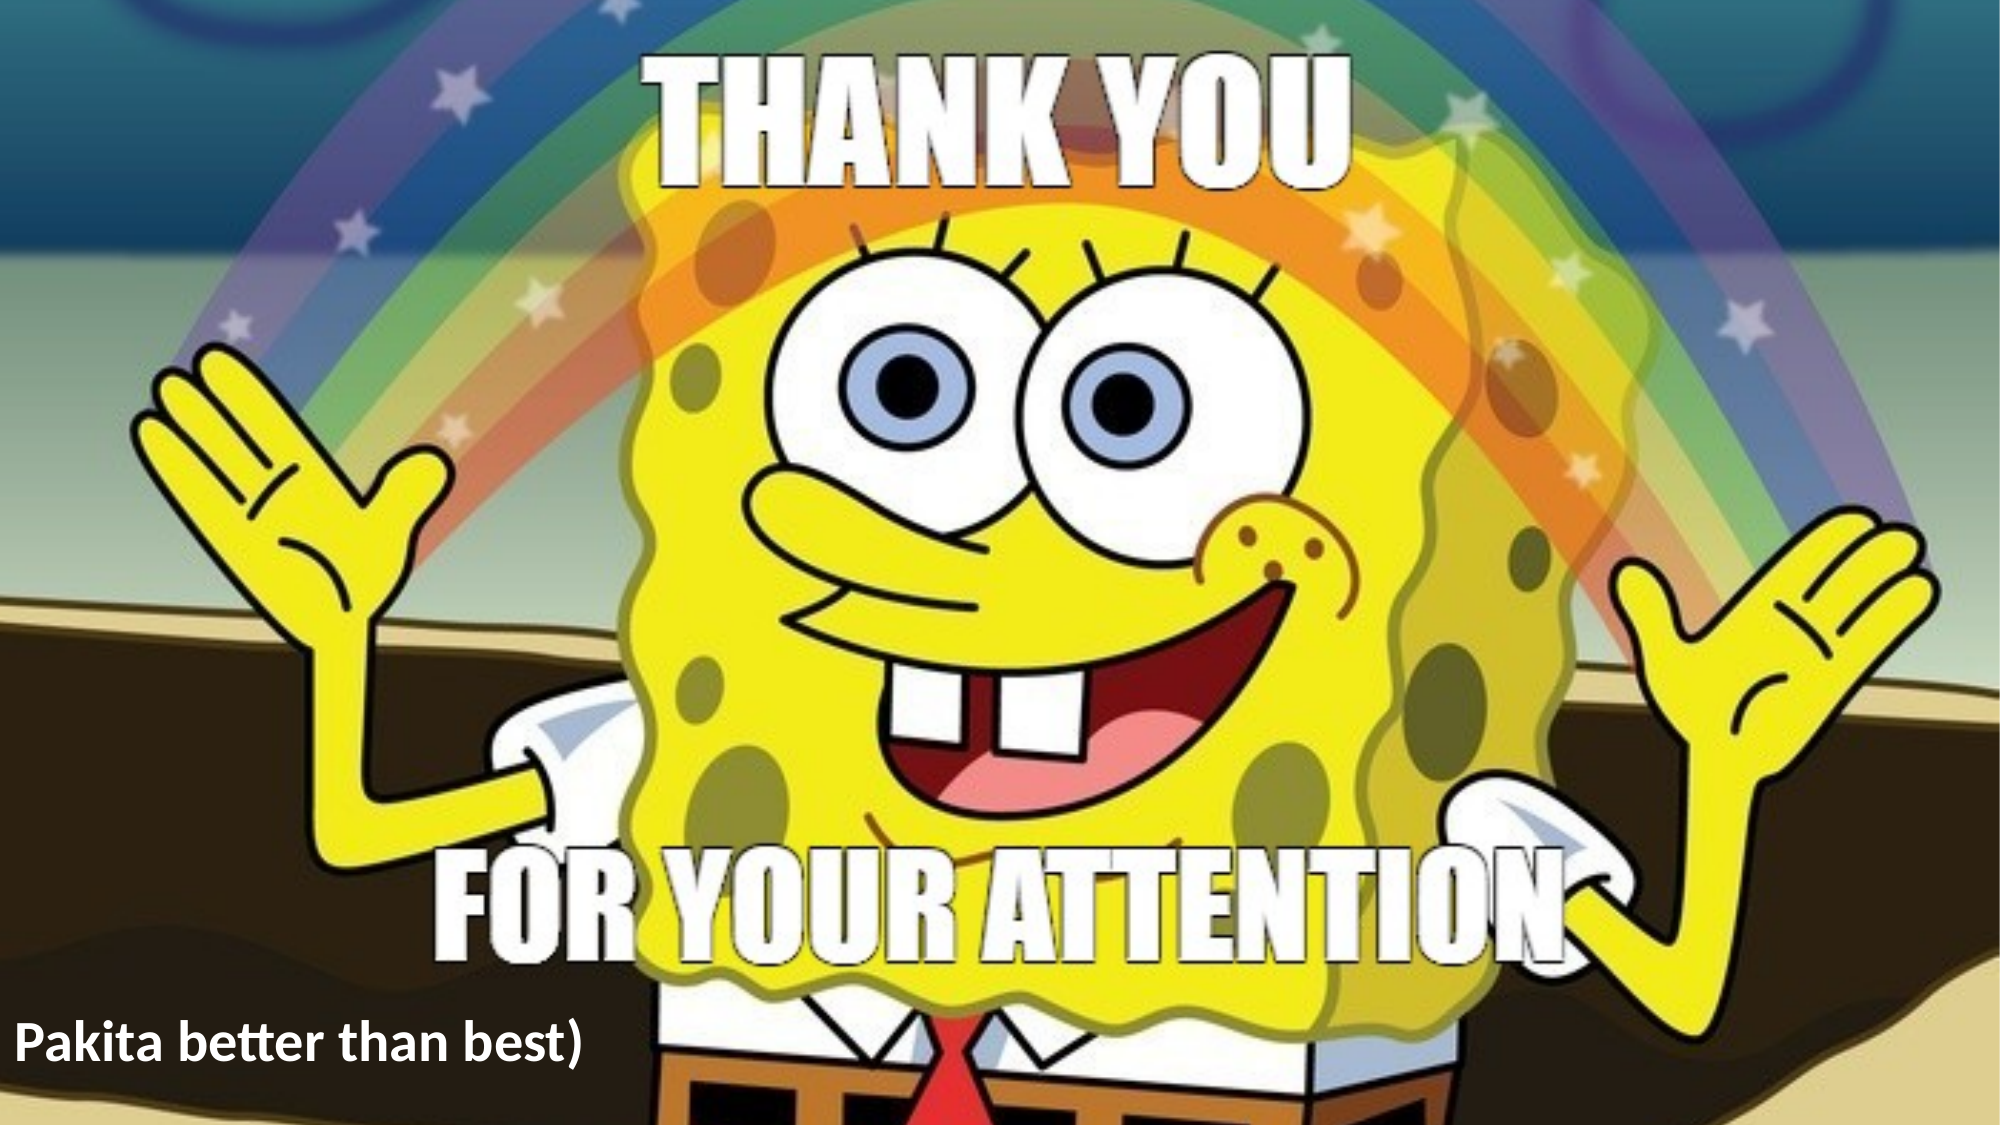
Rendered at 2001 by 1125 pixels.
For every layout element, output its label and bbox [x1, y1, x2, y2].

list [0, 0, 2000, 1125]
